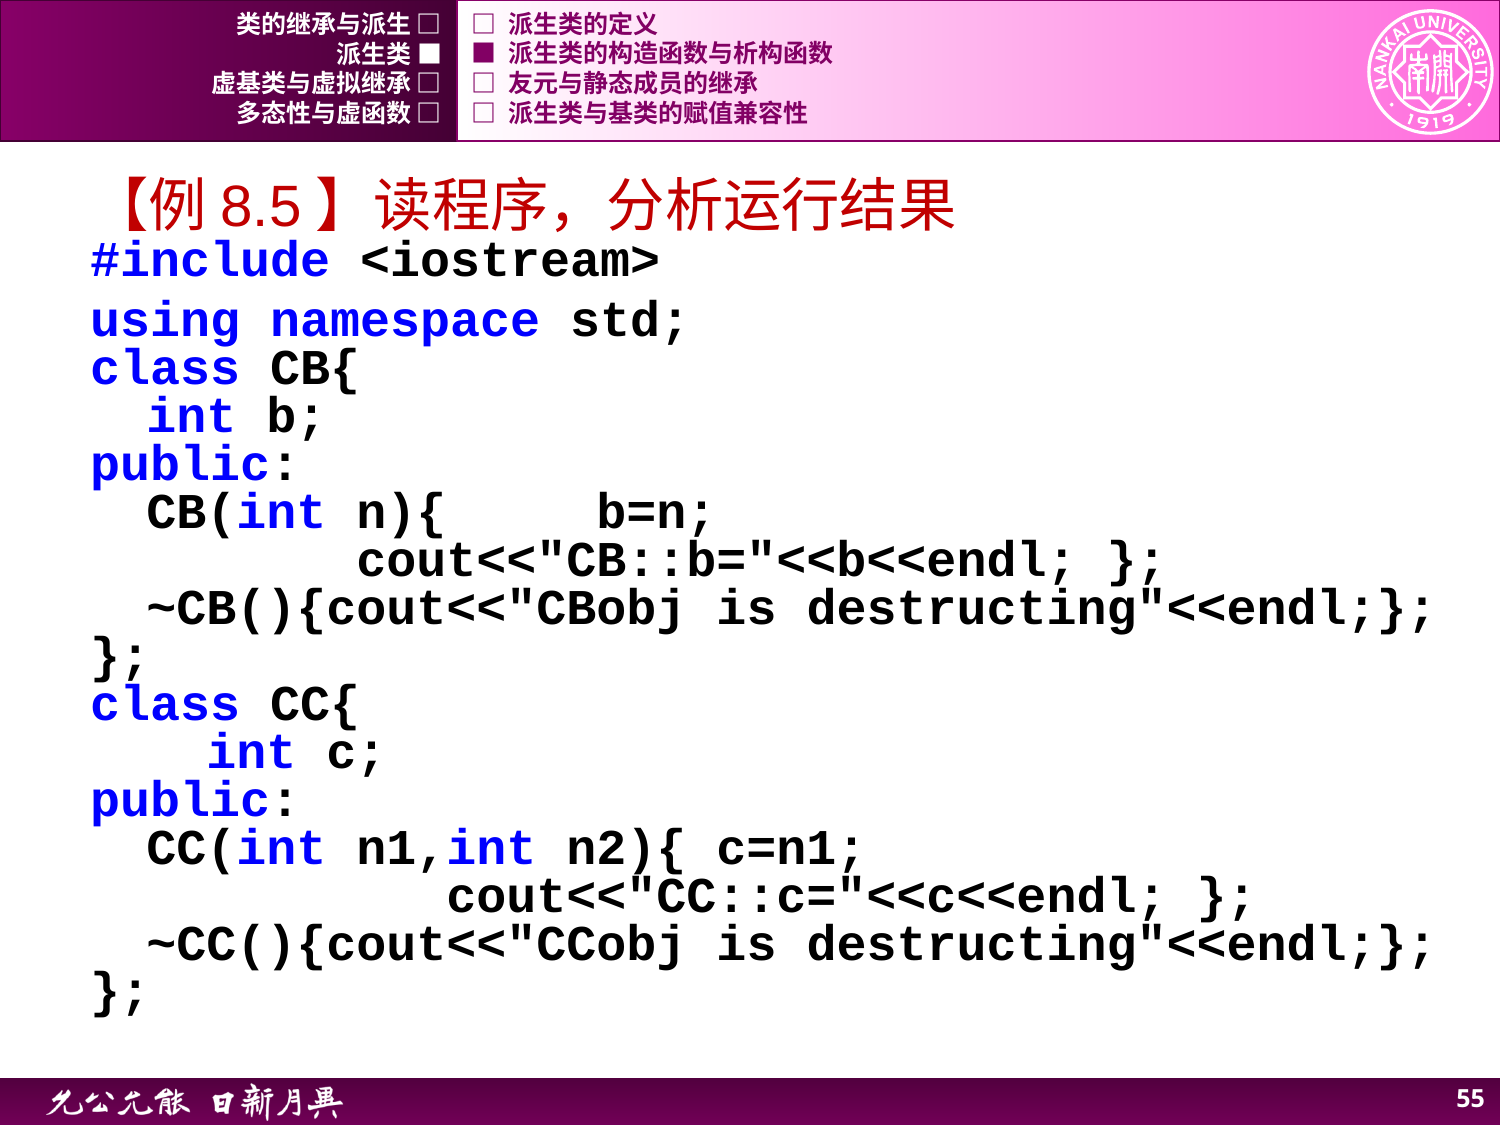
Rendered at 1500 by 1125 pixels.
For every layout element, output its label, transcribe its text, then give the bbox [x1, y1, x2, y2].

text_box □ 派生类与基类的赋值兼容性 [455, 95, 1361, 129]
text_box 派生类 ■ [0, 36, 455, 66]
slide_number 54 [1377, 1074, 1500, 1125]
text_box □ 友元与静态成员的继承 [455, 66, 1361, 95]
text_box ■ 派生类的构造函数与析构函数 [455, 36, 1361, 66]
text_box 类的继承与派生 □ [0, 7, 455, 36]
picture [35, 1081, 356, 1122]
text_box □ 派生类的定义 [455, 7, 1361, 36]
text_box 虚基类与虚拟继承 □ [0, 66, 455, 95]
text_box 多态性与虚函数 □ [0, 95, 455, 129]
list 【例8.5】读程序，分析运行结果 #include <iostream> using namespace std; class CB{ int b; public: CB(int n){ b=n; cout<<"CB::b="<<b<<endl; }; ~CB(){cout<<"CBobj is destructing"<<endl;}; }; class CC{ int c; public: CC(int n1,int n2){ c=n1; cout<<"CC::c="<<c<<endl; }; ~CC(){cout<<"CCobj is destructing"<<endl;}; }; [74, 160, 1477, 1038]
